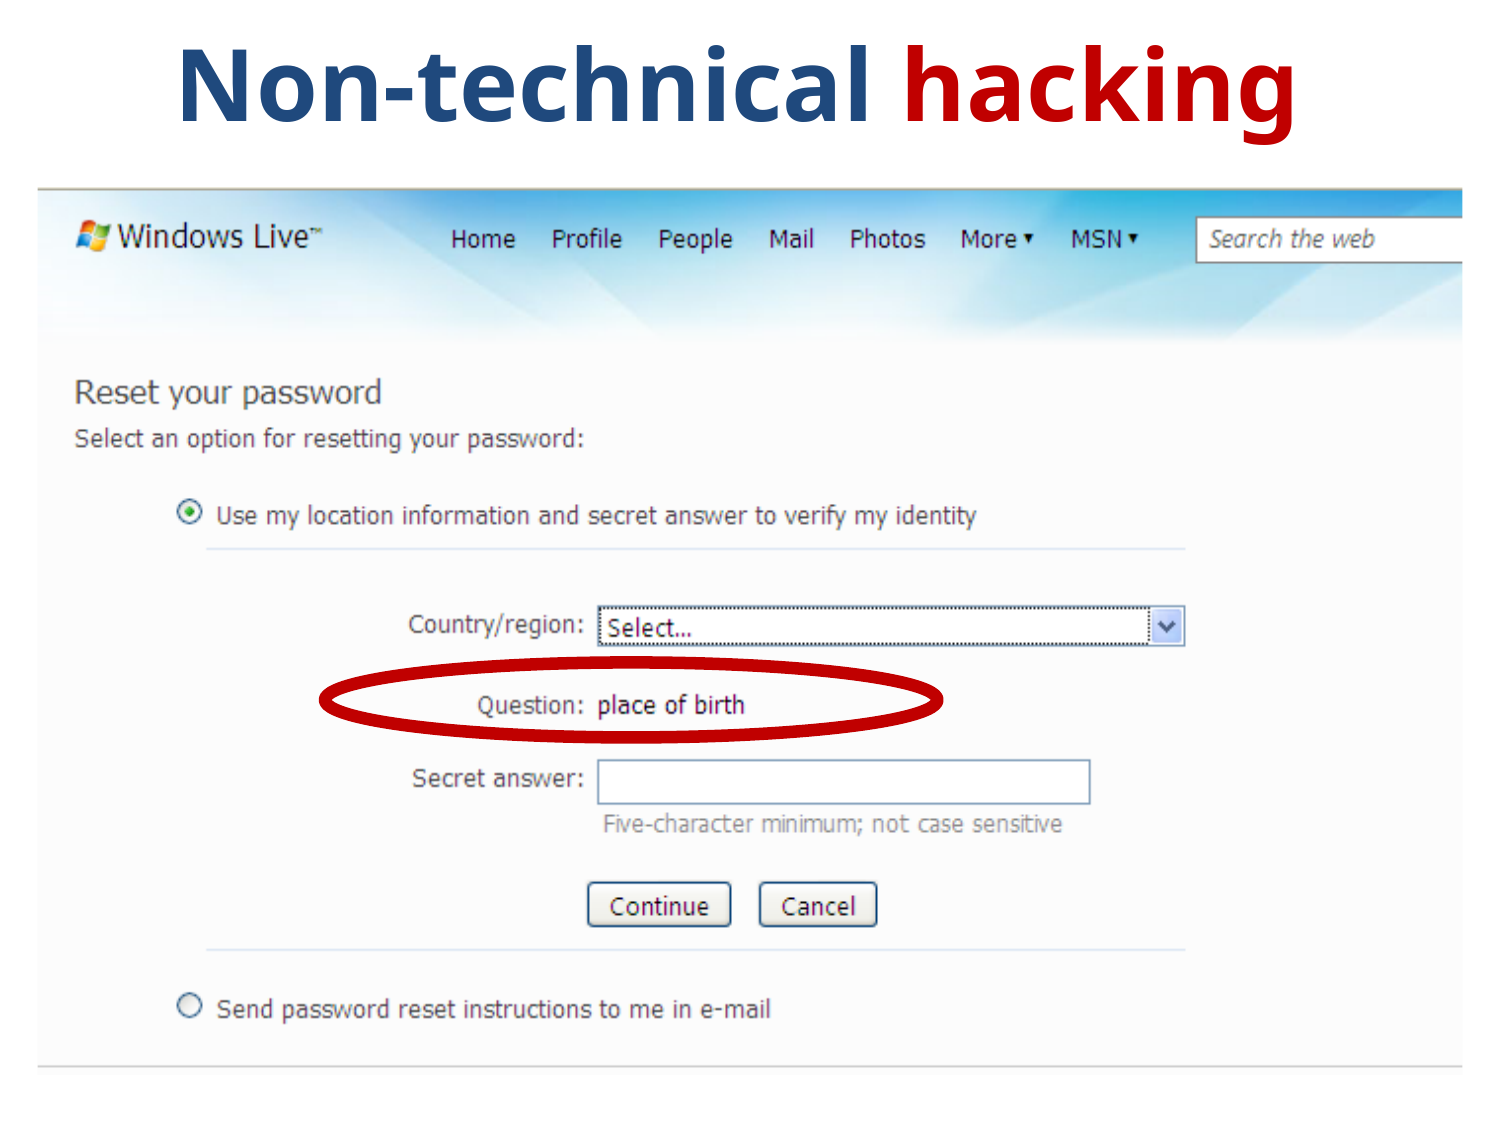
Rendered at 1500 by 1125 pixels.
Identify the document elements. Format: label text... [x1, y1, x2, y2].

picture [37, 187, 1463, 1076]
text_box Non-technical hacking [37, 13, 1438, 149]
